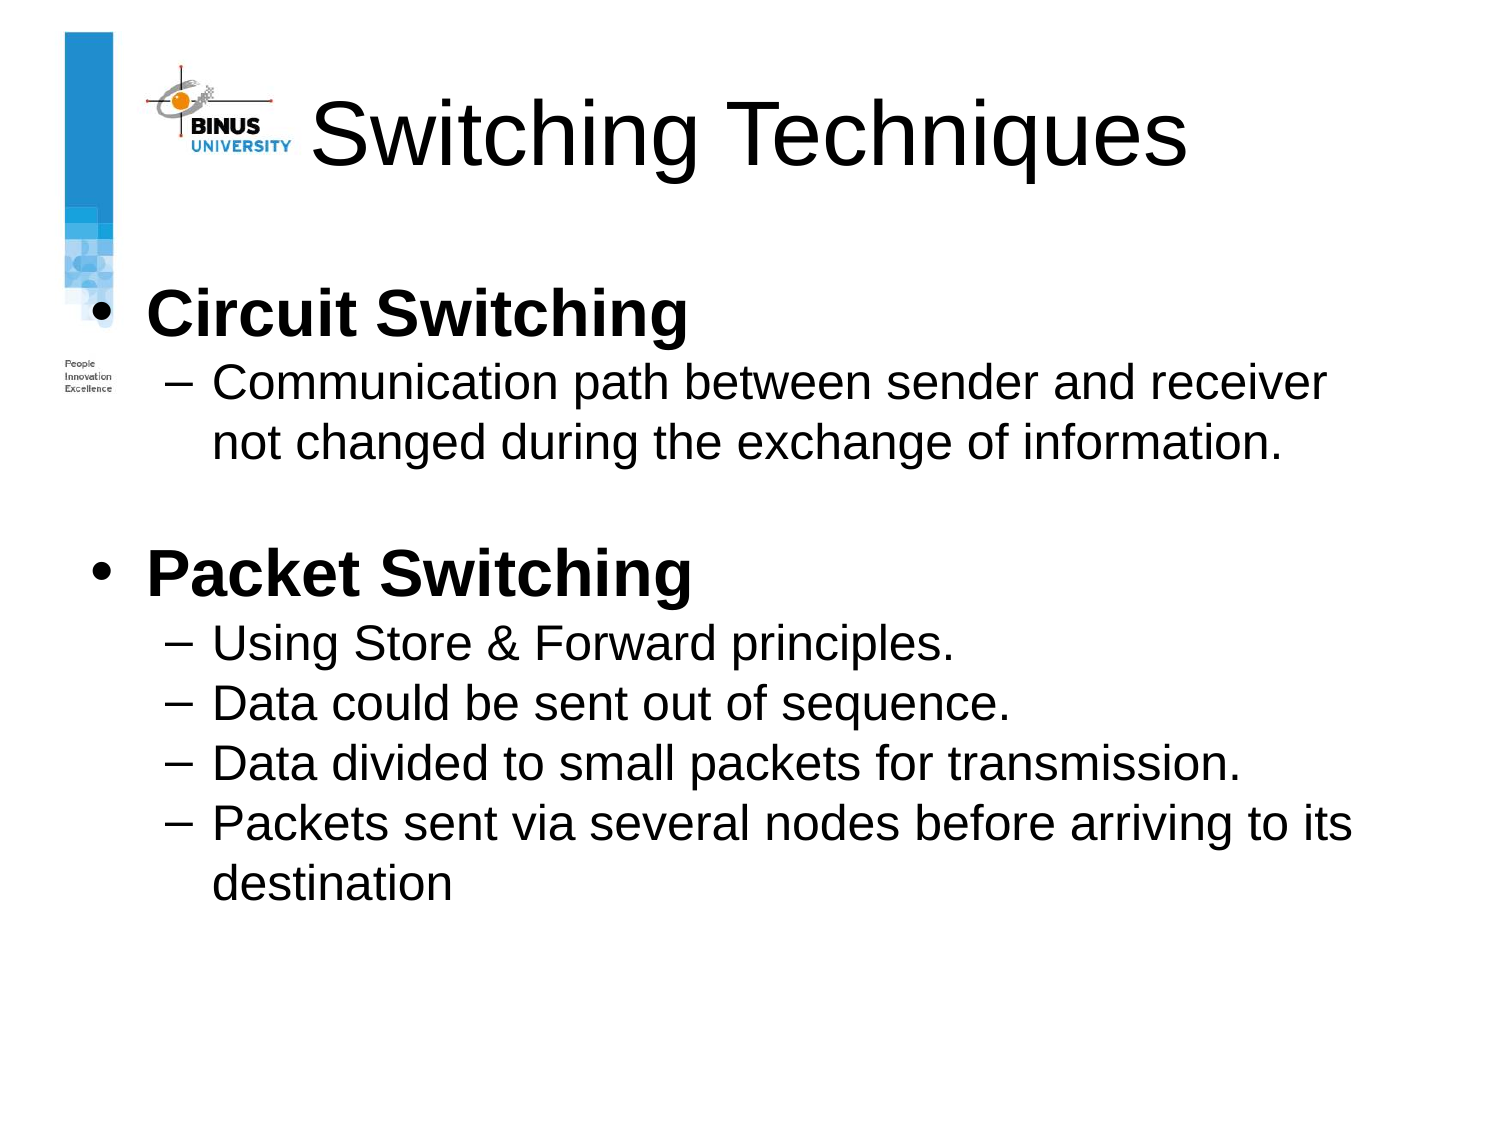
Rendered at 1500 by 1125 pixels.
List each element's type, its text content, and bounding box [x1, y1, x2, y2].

title Switching Techniques [75, 45, 1425, 233]
picture [0, 31, 1500, 1094]
list Circuit Switching Communication path between sender and receiver not changed during the exchange of information. Packet Switching Using Store & Forward principles. Data could be sent out of sequence. Data divided to small packets for transmission. Packets sent via several nodes before arriving to its destination [75, 262, 1425, 1005]
